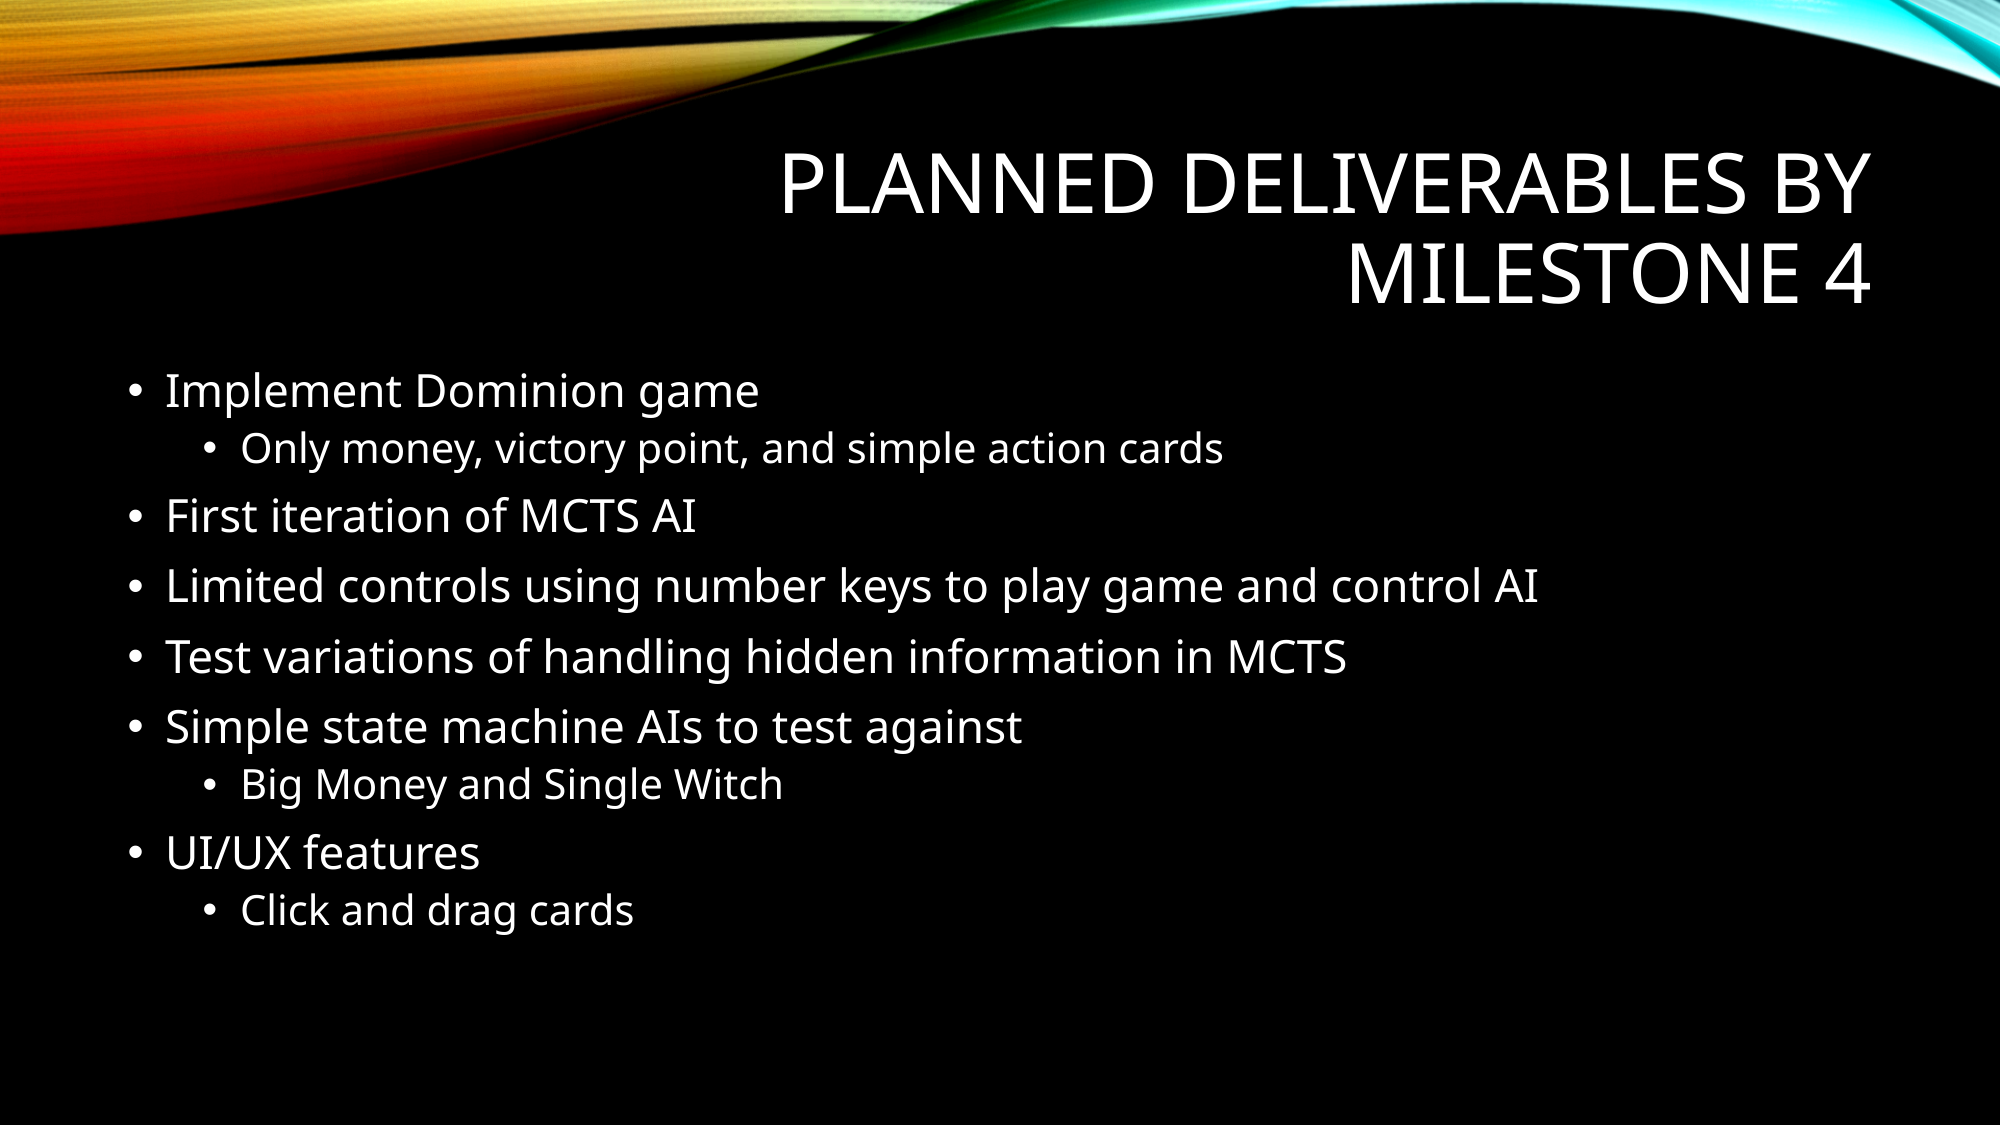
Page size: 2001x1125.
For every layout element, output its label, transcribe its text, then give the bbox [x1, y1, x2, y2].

list Implement Dominion game Only money, victory point, and simple action cards First iteration of MCTS AI Limited controls using number keys to play game and control AI Test variations of handling hidden information in MCTS Simple state machine AIs to test against Big Money and Single Witch UI/UX features Click and drag cards [112, 360, 1888, 1021]
picture [0, 0, 2000, 237]
title Planned deliverables by Milestone 4 [474, 125, 1888, 338]
